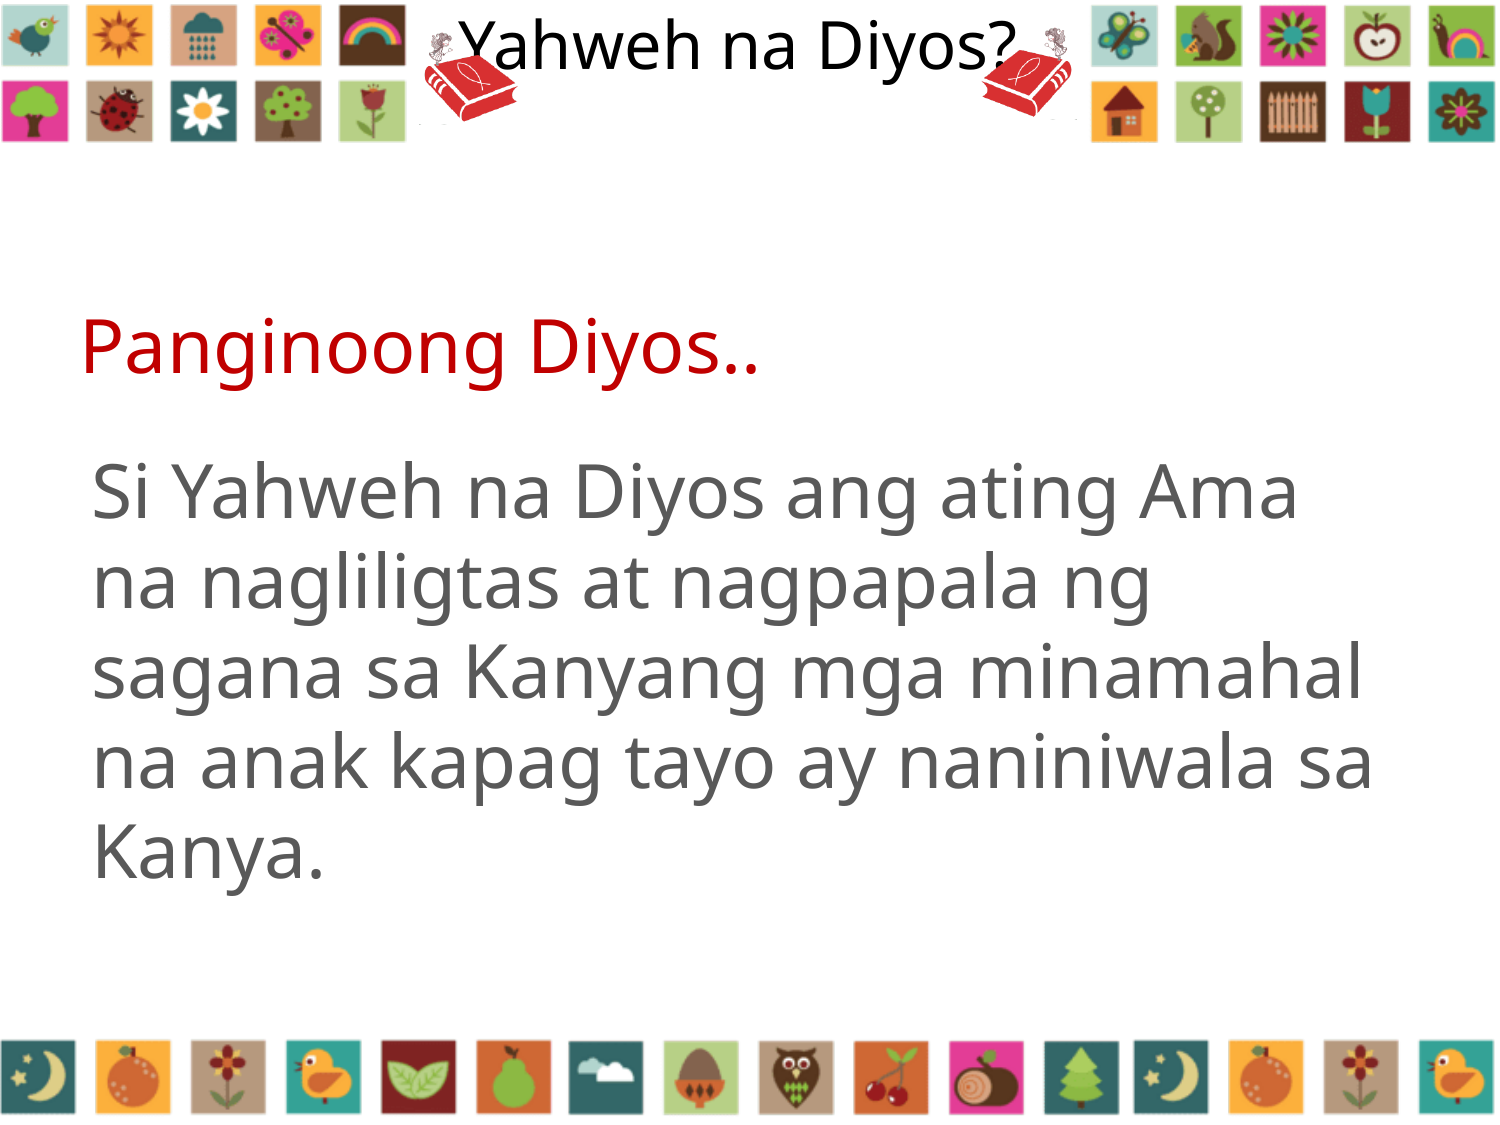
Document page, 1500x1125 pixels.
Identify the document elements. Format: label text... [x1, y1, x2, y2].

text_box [0, 1028, 1500, 1118]
picture [950, 3, 1500, 150]
text_box Panginoong Diyos.. [64, 290, 1412, 396]
text_box Yahweh na Diyos? [414, 0, 1080, 91]
picture [0, 3, 550, 150]
text_box Si Yahweh na Diyos ang ating Ama na nagliligtas at nagpapala ng sagana sa Kanyang mga minamahal na anak kapag tayo ay naniniwala sa Kanya. [76, 436, 1424, 902]
